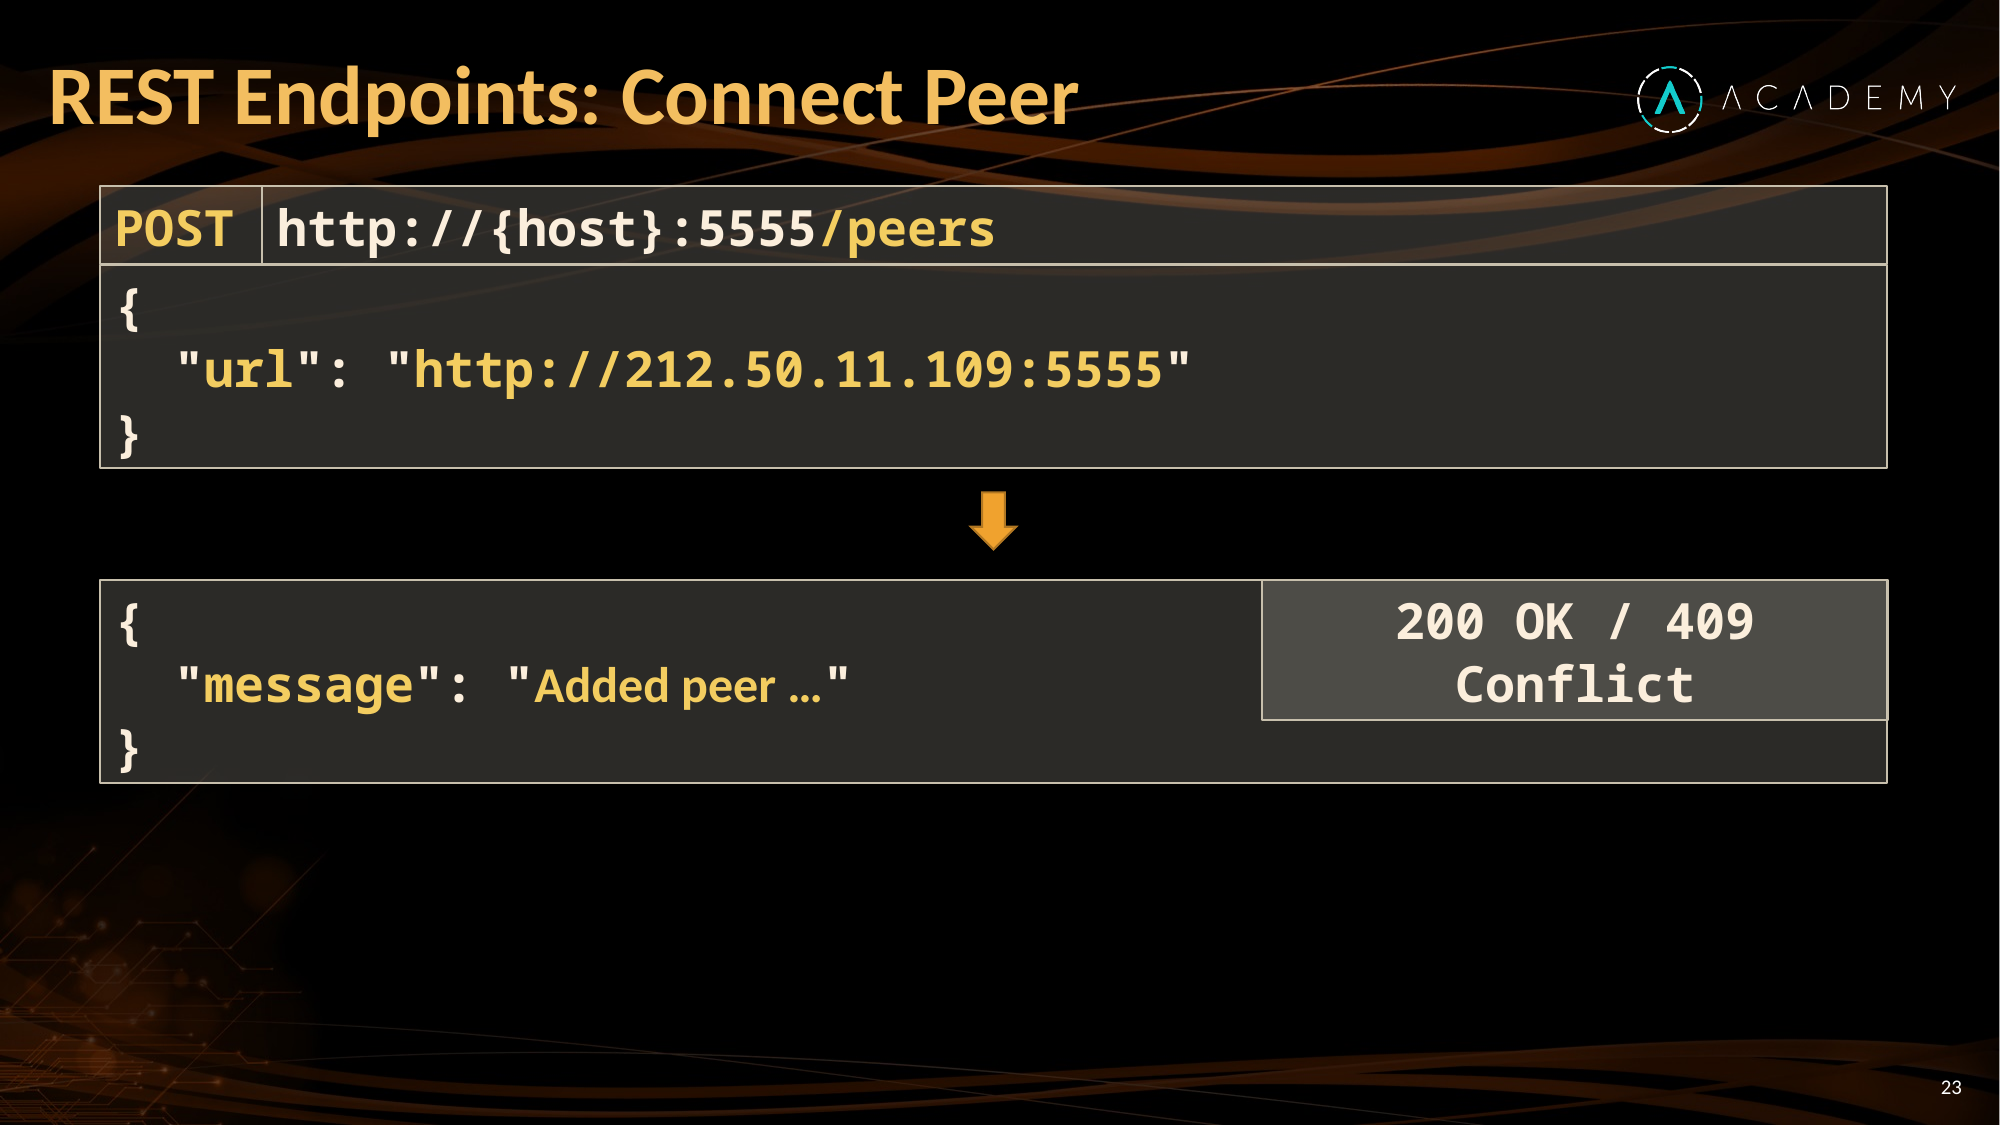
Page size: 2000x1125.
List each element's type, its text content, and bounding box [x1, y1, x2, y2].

text_box http://{host}:5555/peers [262, 185, 1888, 264]
text_box 200 OK / 409 Conflict [1262, 579, 1888, 721]
title REST Endpoints: Connect Peer [30, 6, 1602, 189]
text_box { "message": "Added peer …" } [99, 579, 1888, 784]
text_box { "url": "http://212.50.11.109:5555" } [99, 264, 1888, 469]
picture [0, 0, 2000, 1125]
text_box [968, 491, 1019, 551]
text_box POST [99, 185, 262, 264]
slide_number 23 [1897, 1070, 1968, 1103]
